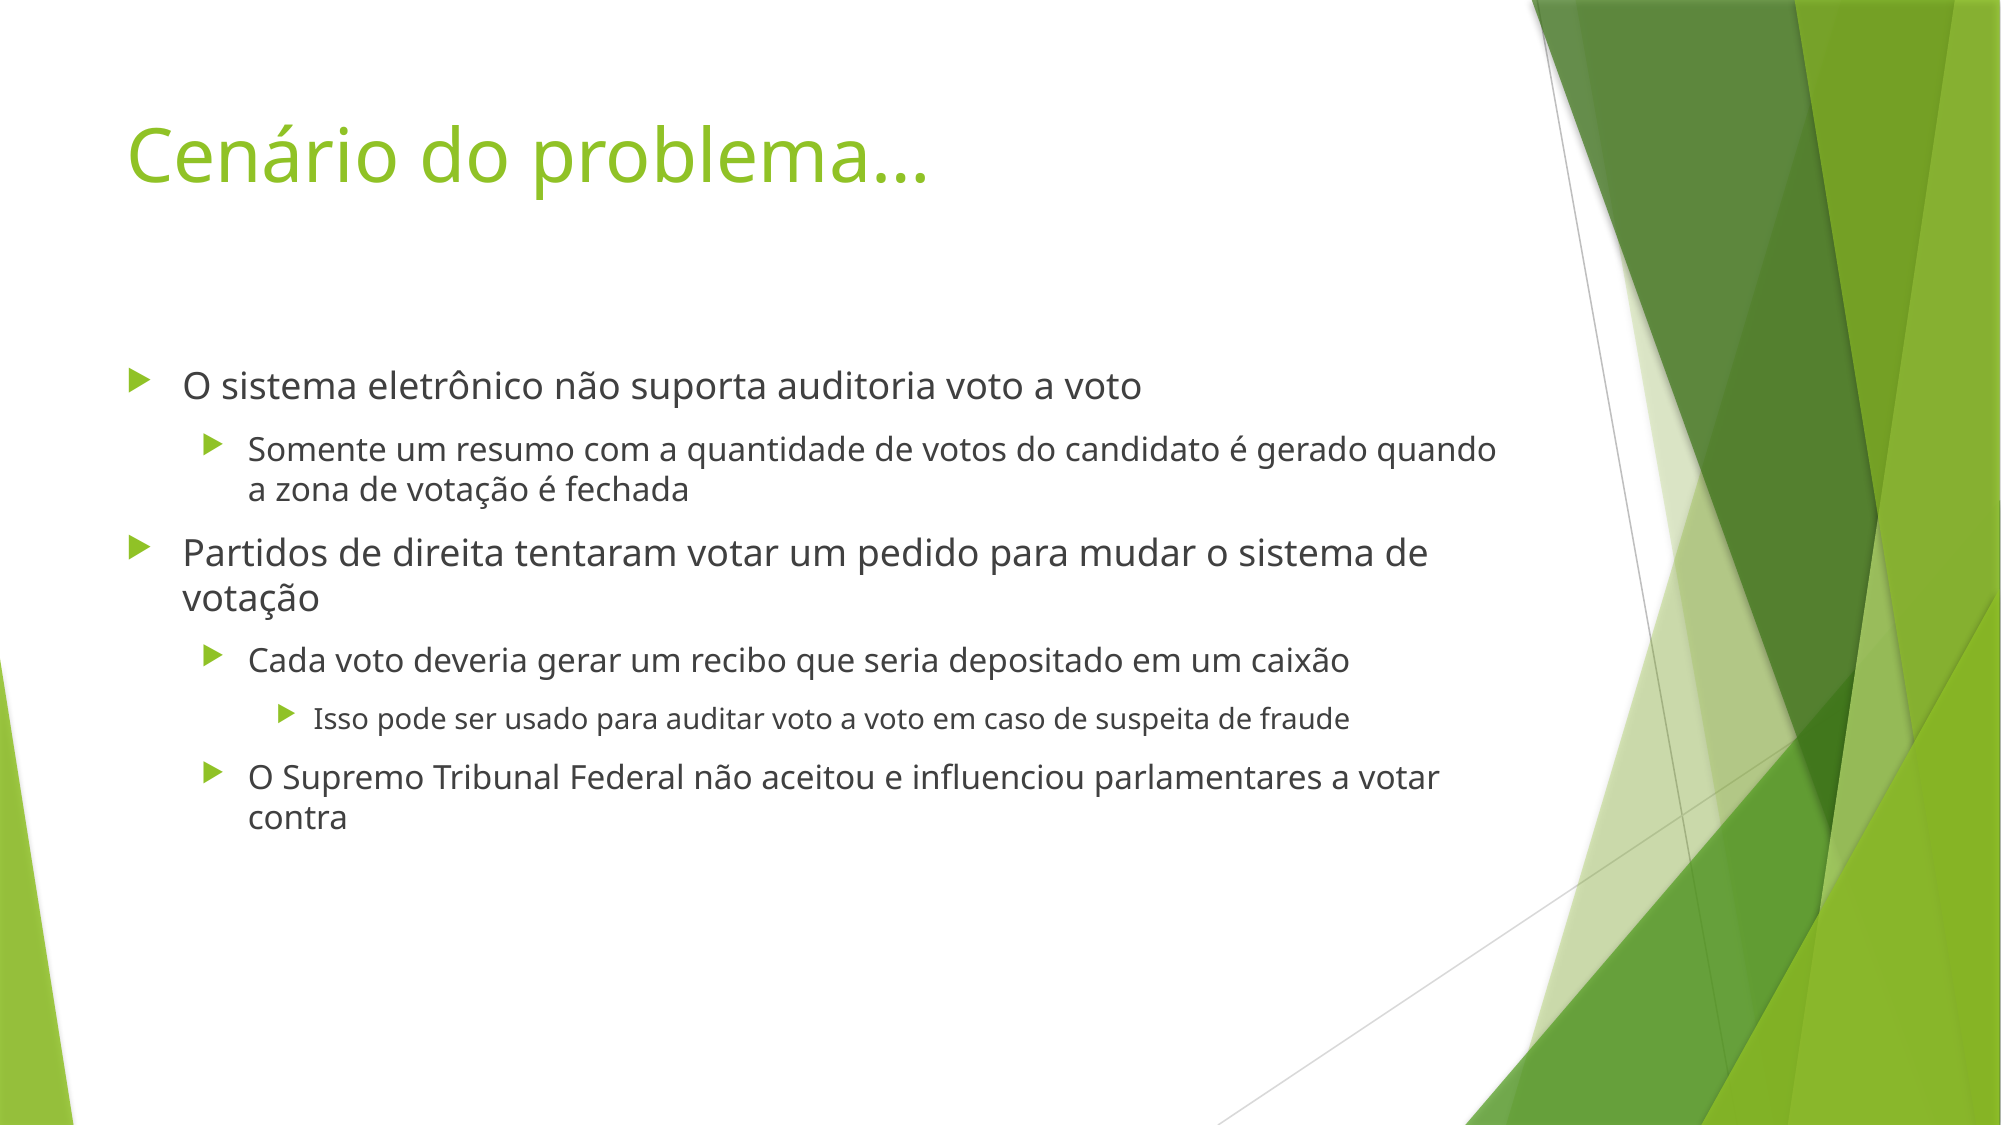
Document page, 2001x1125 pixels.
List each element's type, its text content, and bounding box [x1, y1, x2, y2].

list O sistema eletrônico não suporta auditoria voto a voto Somente um resumo com a quantidade de votos do candidato é gerado quando a zona de votação é fechada Partidos de direita tentaram votar um pedido para mudar o sistema de votação Cada voto deveria gerar um recibo que seria depositado em um caixão Isso pode ser usado para auditar voto a voto em caso de suspeita de fraude O Supremo Tribunal Federal não aceitou e influenciou parlamentares a votar contra [111, 354, 1522, 992]
title Cenário do problema… [111, 99, 1522, 317]
